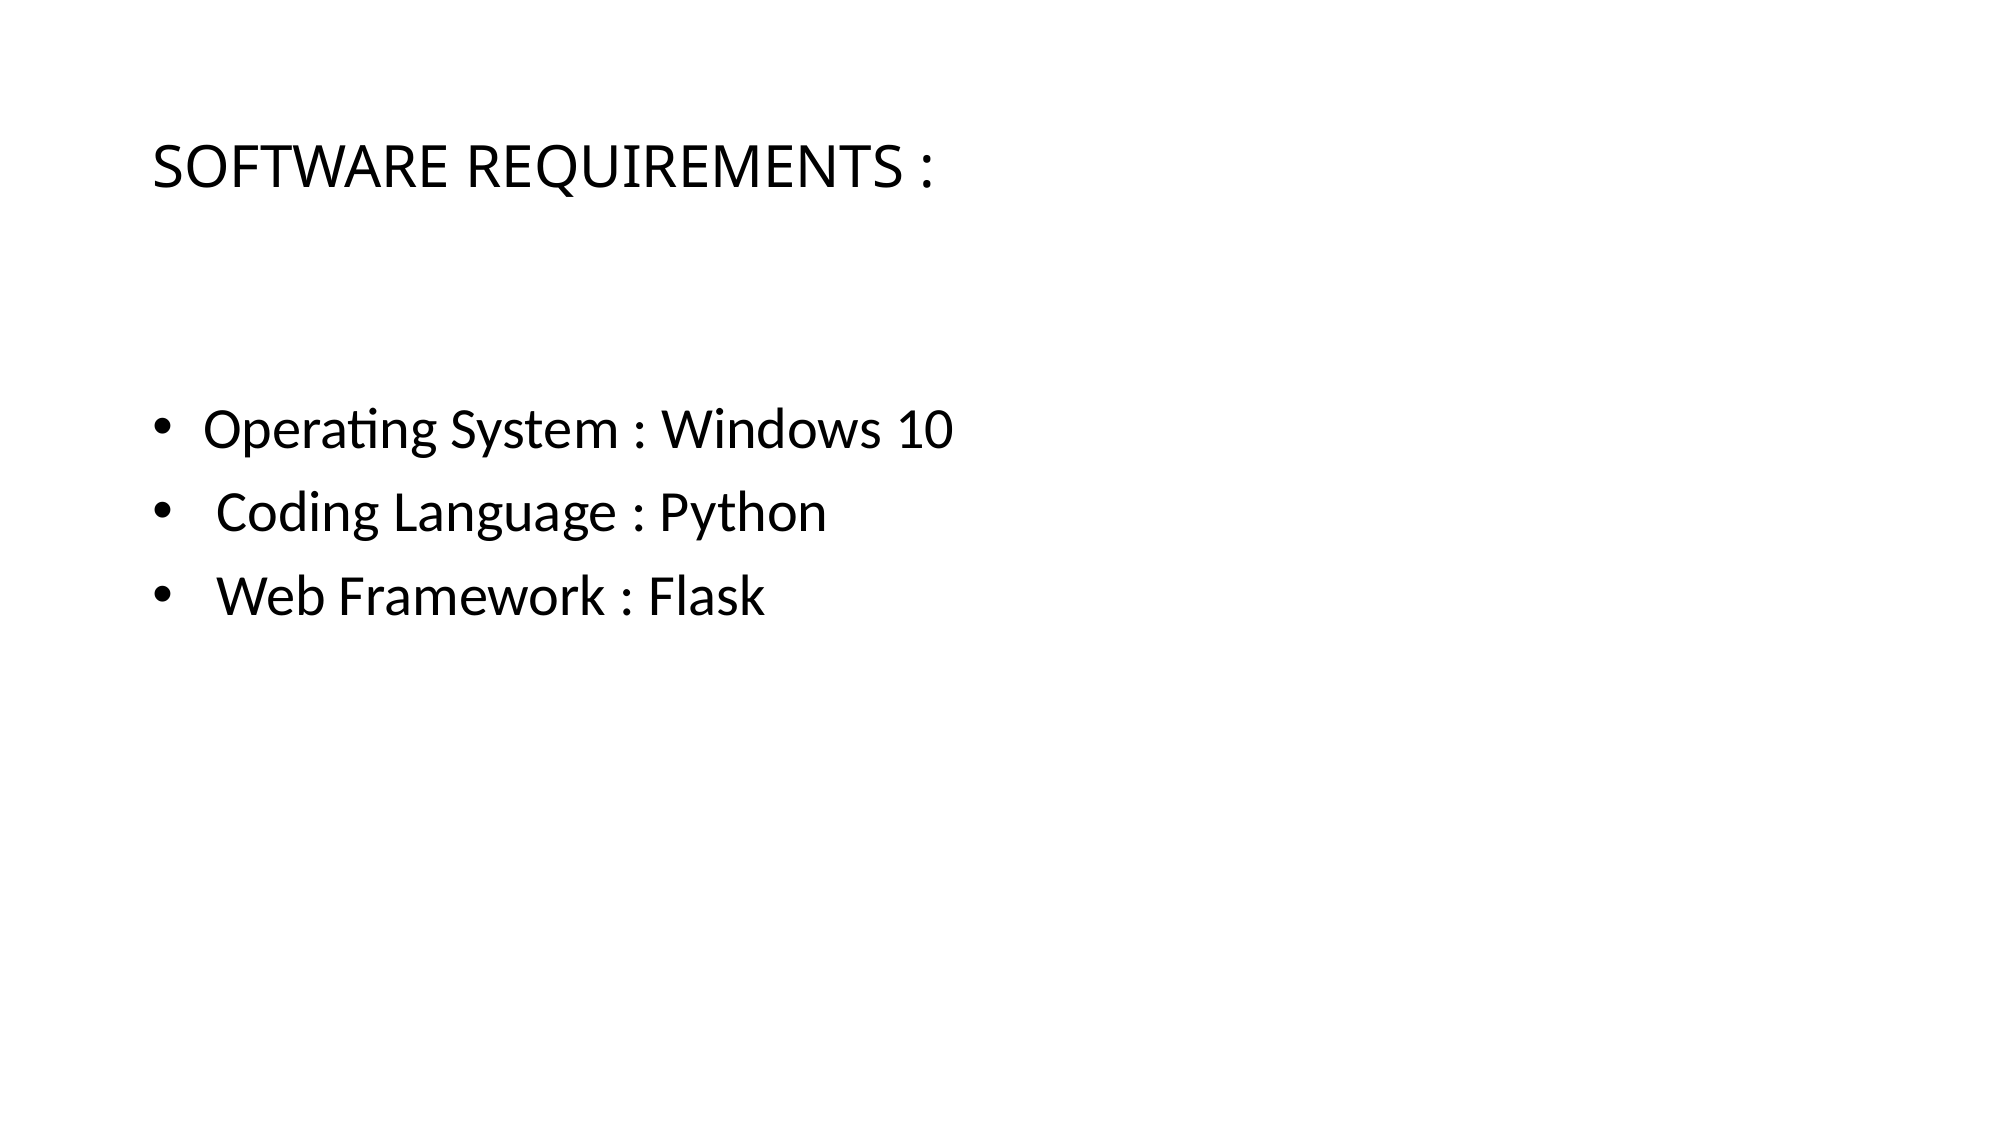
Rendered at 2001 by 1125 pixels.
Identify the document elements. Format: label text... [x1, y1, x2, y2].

list Operating System : Windows 10 Coding Language : Python Web Framework : Flask [137, 299, 1863, 1014]
title SOFTWARE REQUIREMENTS : [137, 59, 1863, 278]
